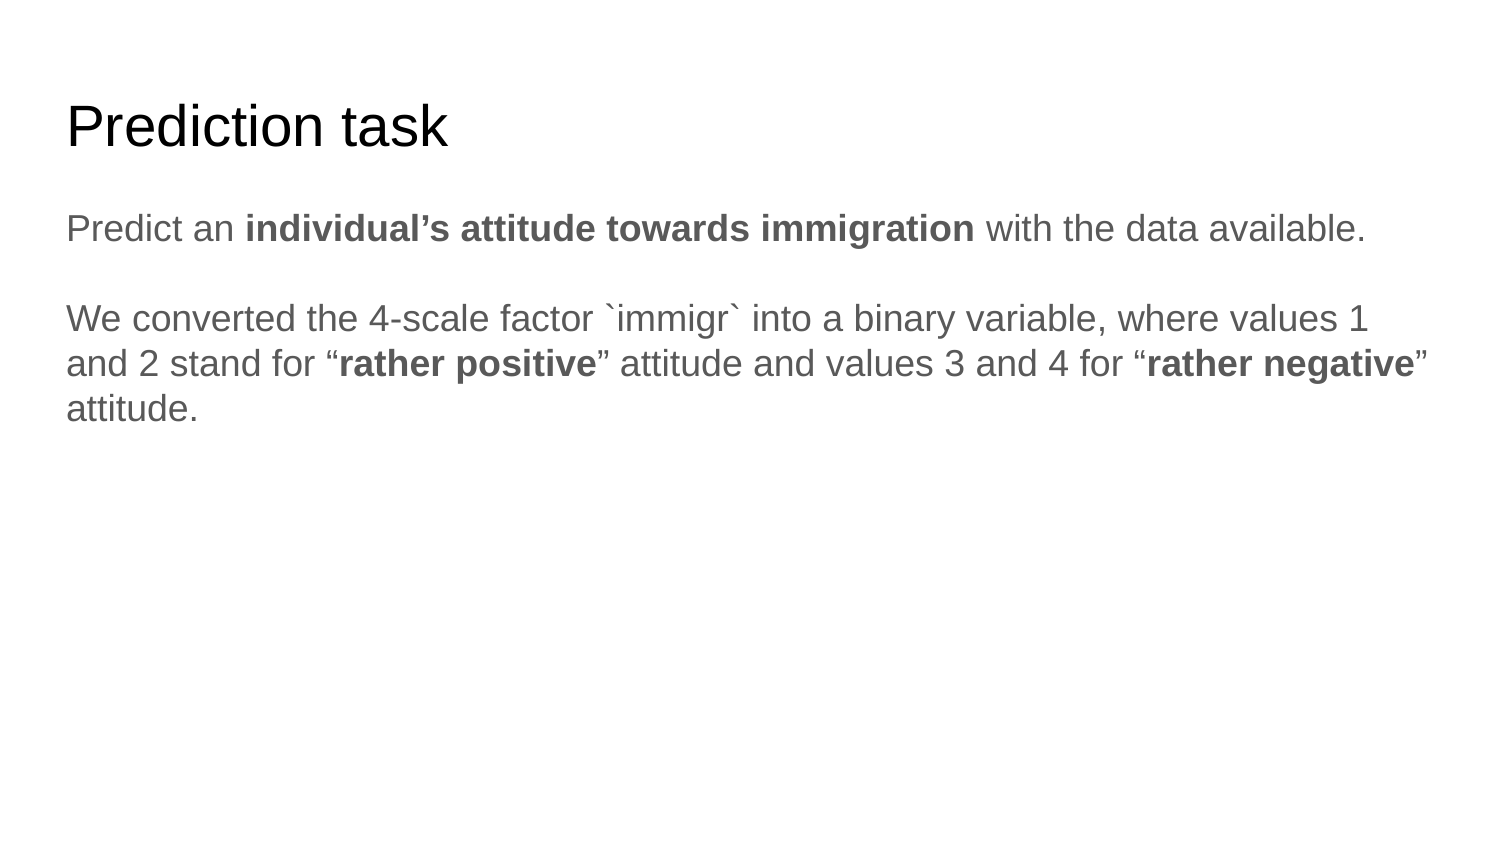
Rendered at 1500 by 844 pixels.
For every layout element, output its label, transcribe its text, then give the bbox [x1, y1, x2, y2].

title Prediction task [51, 72, 1449, 167]
list Predict an individual’s attitude towards immigration with the data available. We converted the 4-scale factor `immigr` into a binary variable, where values 1 and 2 stand for “rather positive” attitude and values 3 and 4 for “rather negative” attitude. [51, 189, 1449, 750]
